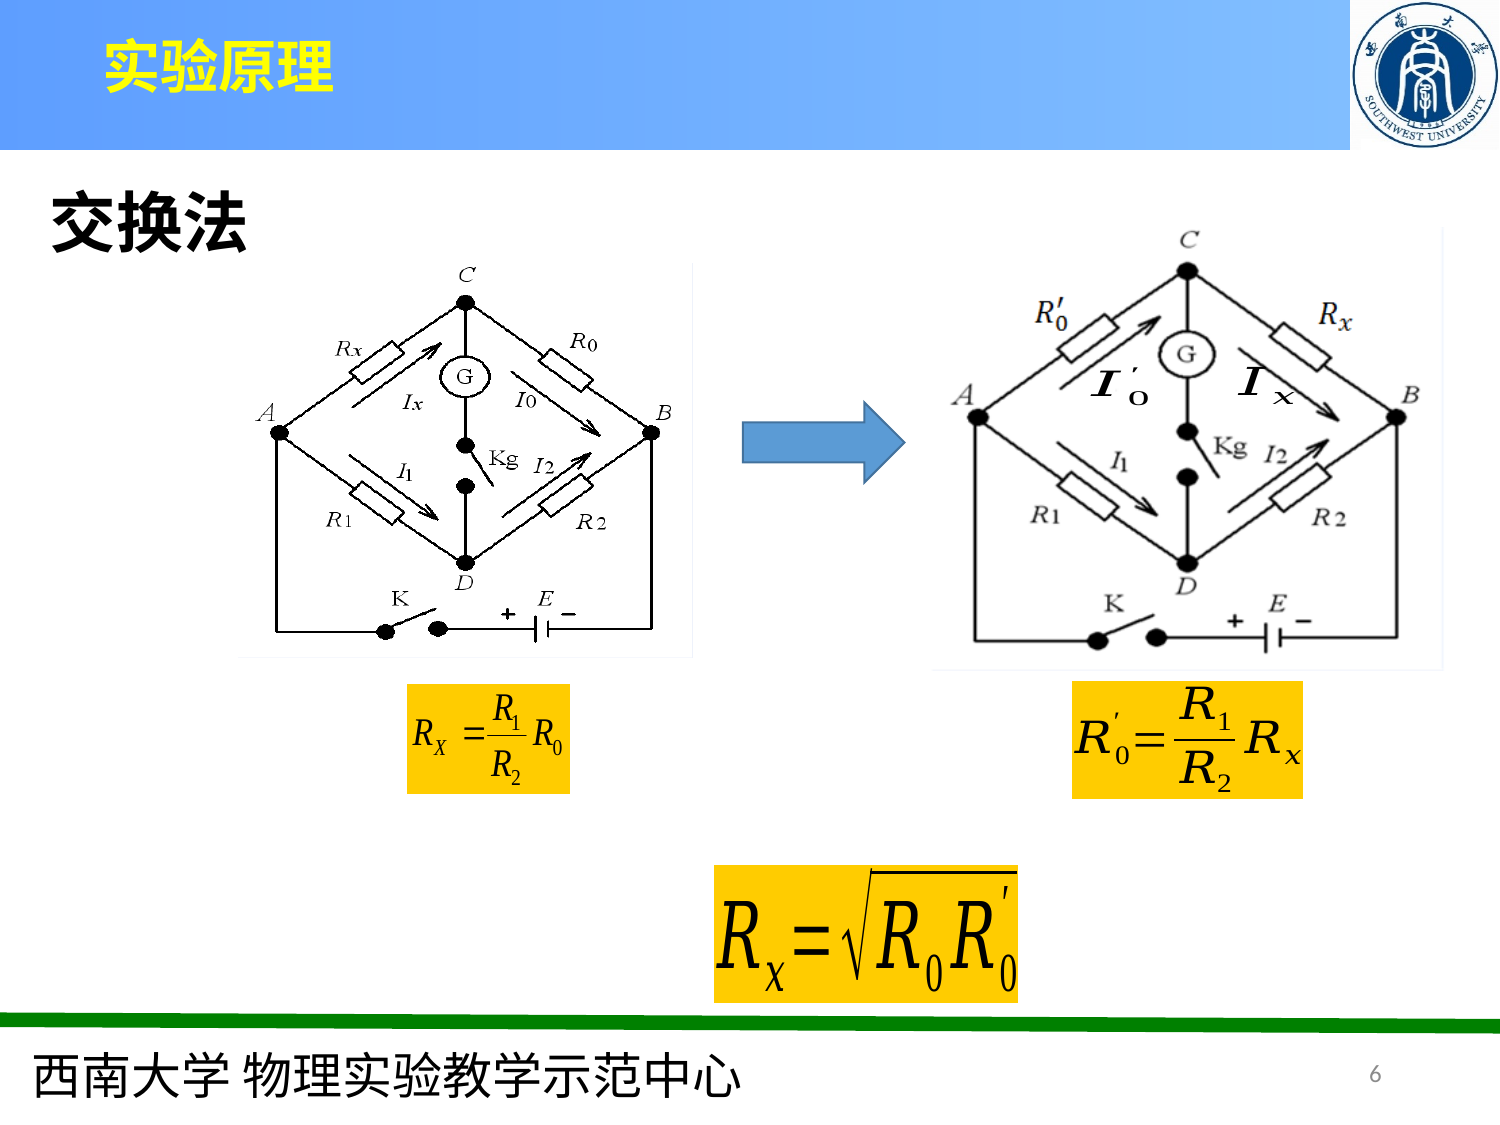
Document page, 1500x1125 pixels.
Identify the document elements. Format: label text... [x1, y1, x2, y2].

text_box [406, 683, 570, 795]
text_box 交换法 [34, 173, 347, 269]
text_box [917, 227, 1445, 671]
slide_number 6 [1059, 1042, 1397, 1103]
picture [238, 263, 693, 658]
text_box [0, 0, 1349, 150]
text_box 实验原理 [12, 22, 425, 108]
text_box [741, 399, 906, 485]
picture [1349, 0, 1499, 150]
text_box 西南大学 物理实验教学示范中心 [16, 1024, 813, 1100]
